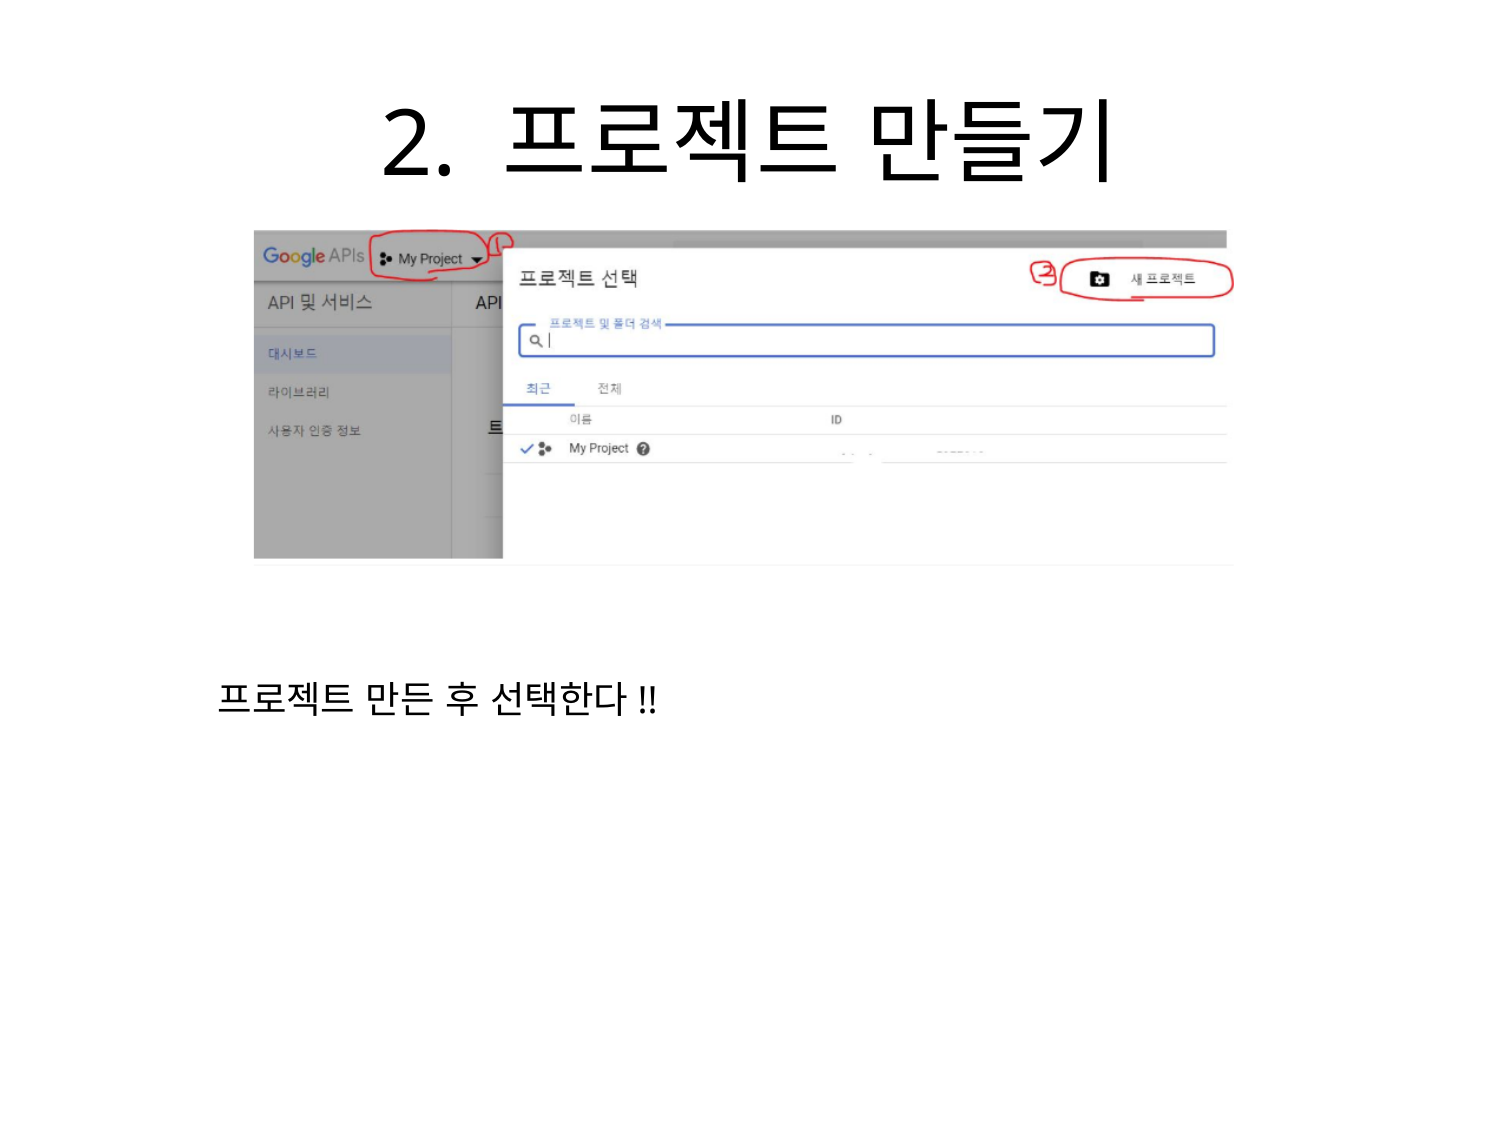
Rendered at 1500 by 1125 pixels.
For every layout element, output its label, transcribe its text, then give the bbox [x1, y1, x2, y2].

title 2. 프로젝트 만들기 [75, 45, 1425, 233]
picture [253, 229, 1235, 566]
text_box 프로젝트 만든 후 선택한다!! [202, 668, 673, 729]
